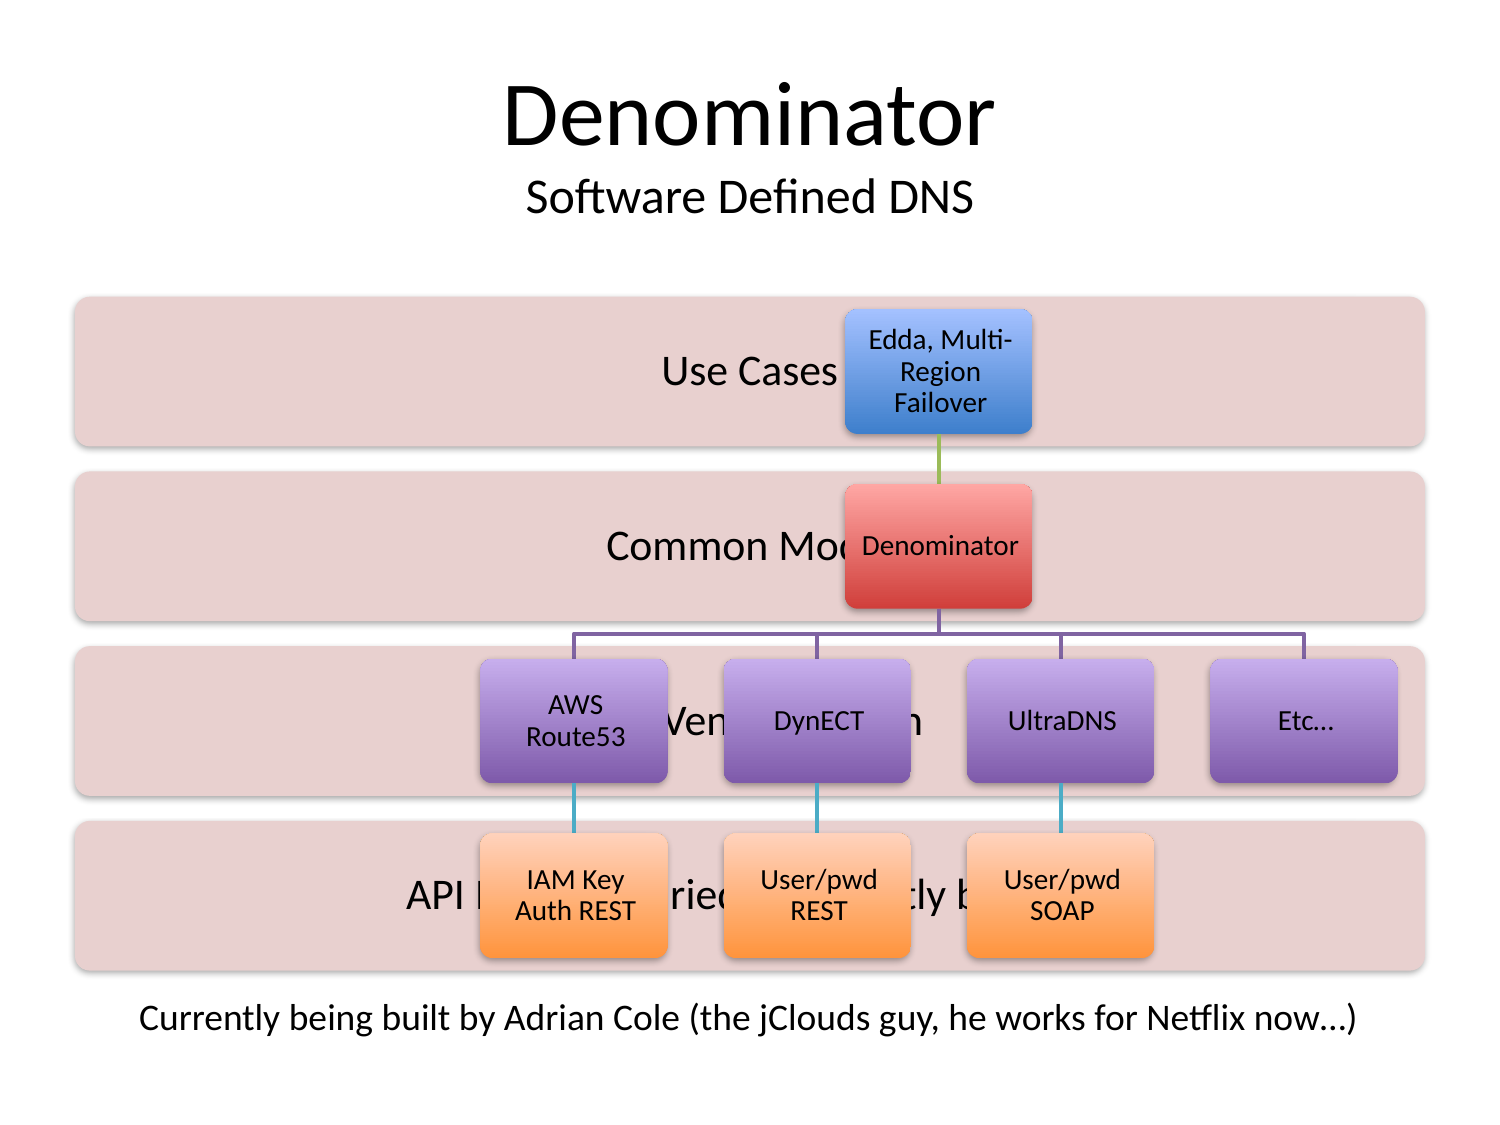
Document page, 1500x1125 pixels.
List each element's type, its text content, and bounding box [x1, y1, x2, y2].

text_box Currently being built by Adrian Cole (the jClouds guy, he works for Netflix now…) [124, 1014, 1374, 1046]
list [74, 262, 1426, 1006]
title Denominator Software Defined DNS [75, 45, 1425, 233]
